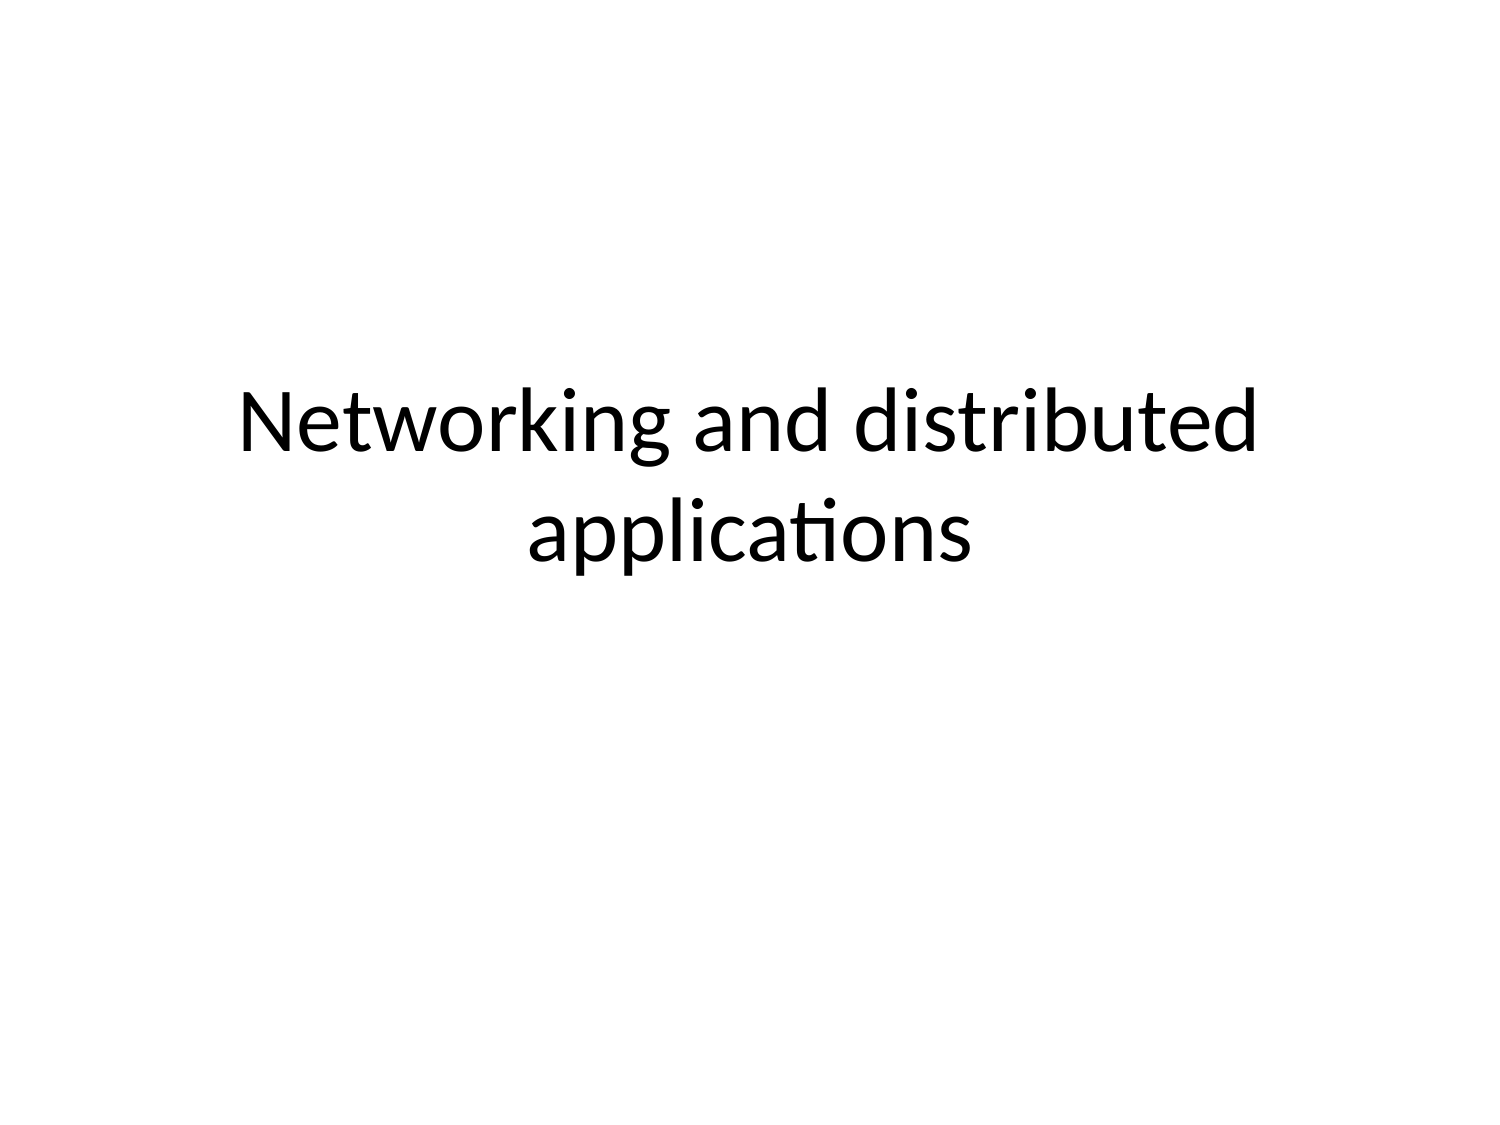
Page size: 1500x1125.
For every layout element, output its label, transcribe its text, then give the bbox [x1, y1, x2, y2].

title Networking and distributed applications [111, 348, 1388, 592]
